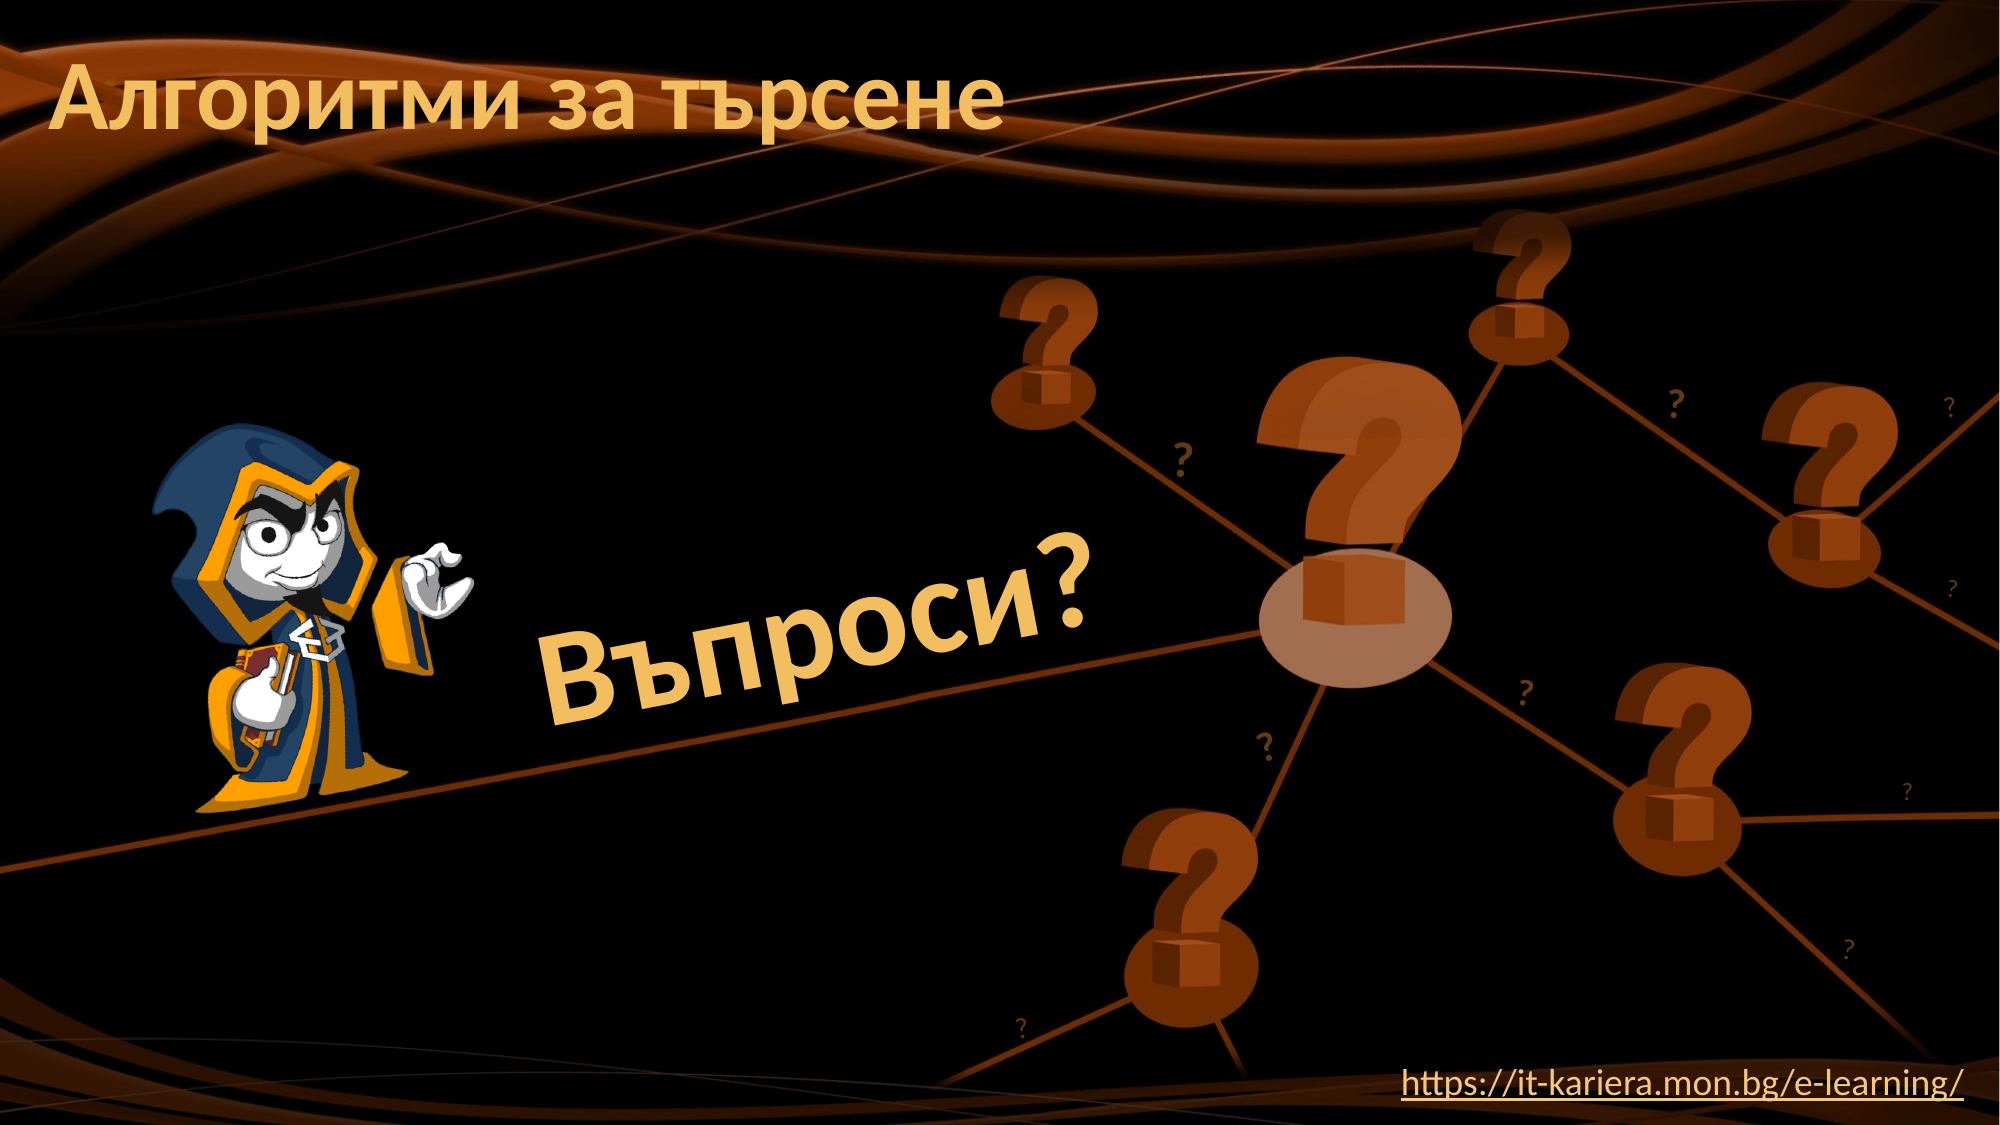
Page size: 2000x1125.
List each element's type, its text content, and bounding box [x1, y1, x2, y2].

title Алгоритми за търсене [30, 6, 1971, 189]
picture [0, 0, 2000, 1125]
list https://it-kariera.mon.bg/e-learning/ [250, 1050, 1971, 1110]
